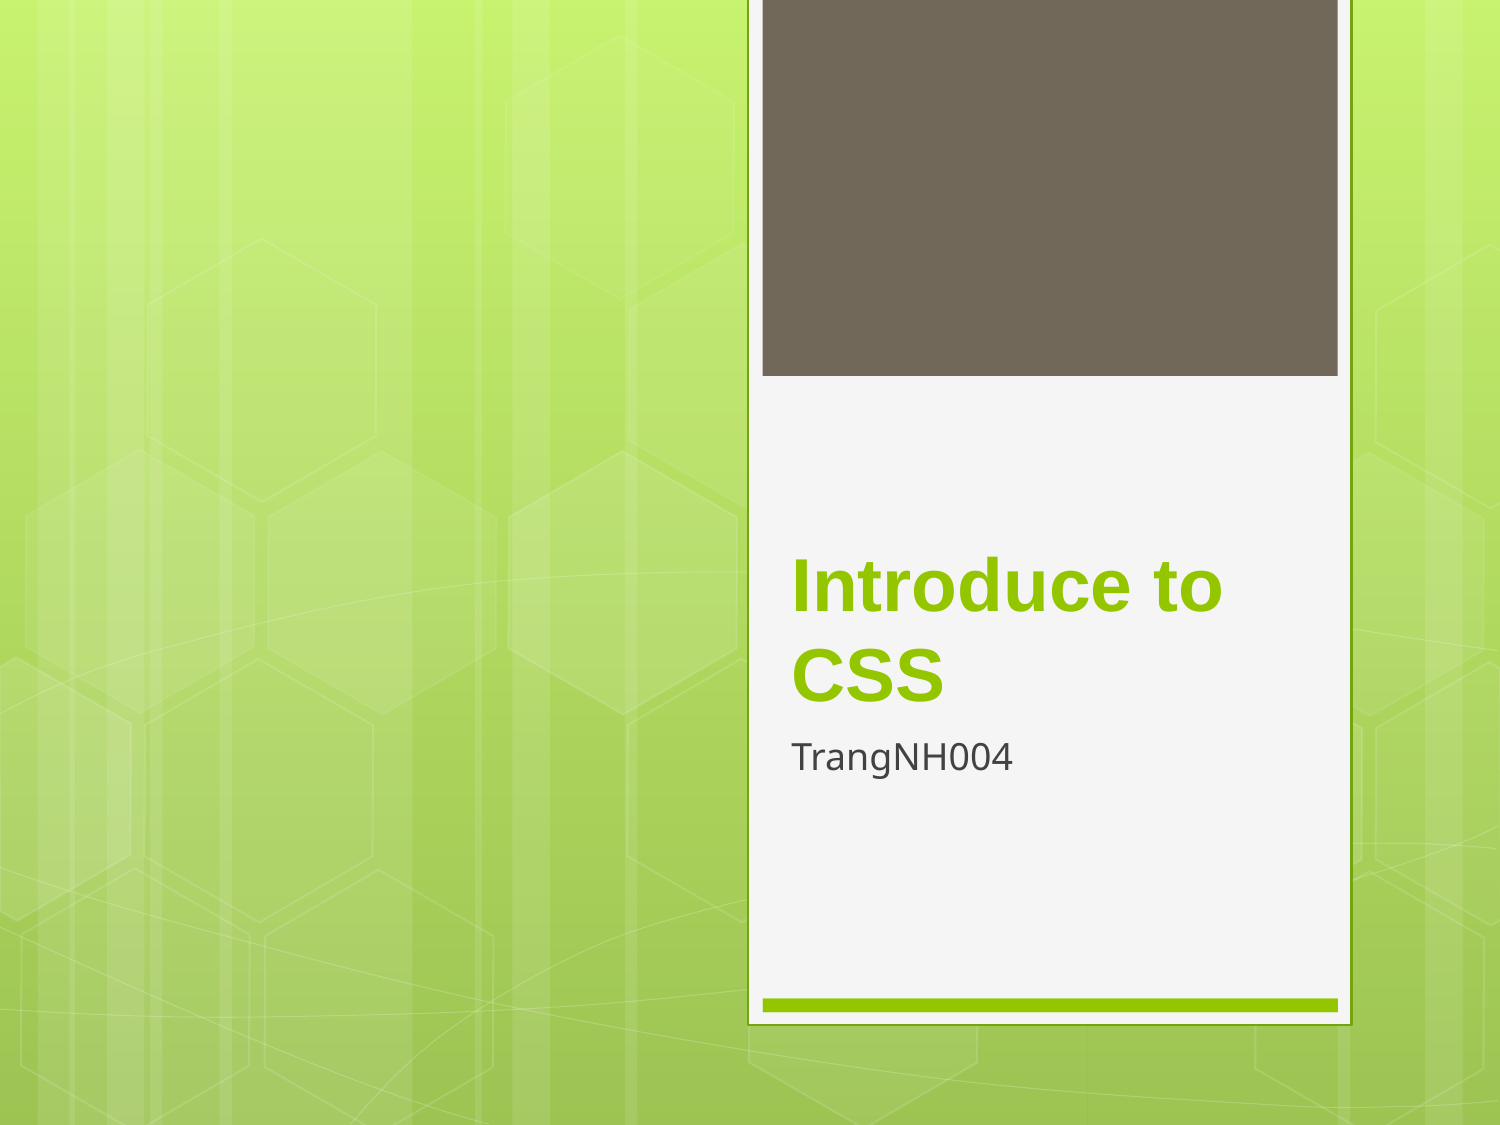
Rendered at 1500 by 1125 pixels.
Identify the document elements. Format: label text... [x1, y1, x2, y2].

title Introduce to CSS [776, 444, 1320, 724]
subtitle TrangNH004 [776, 725, 1320, 933]
